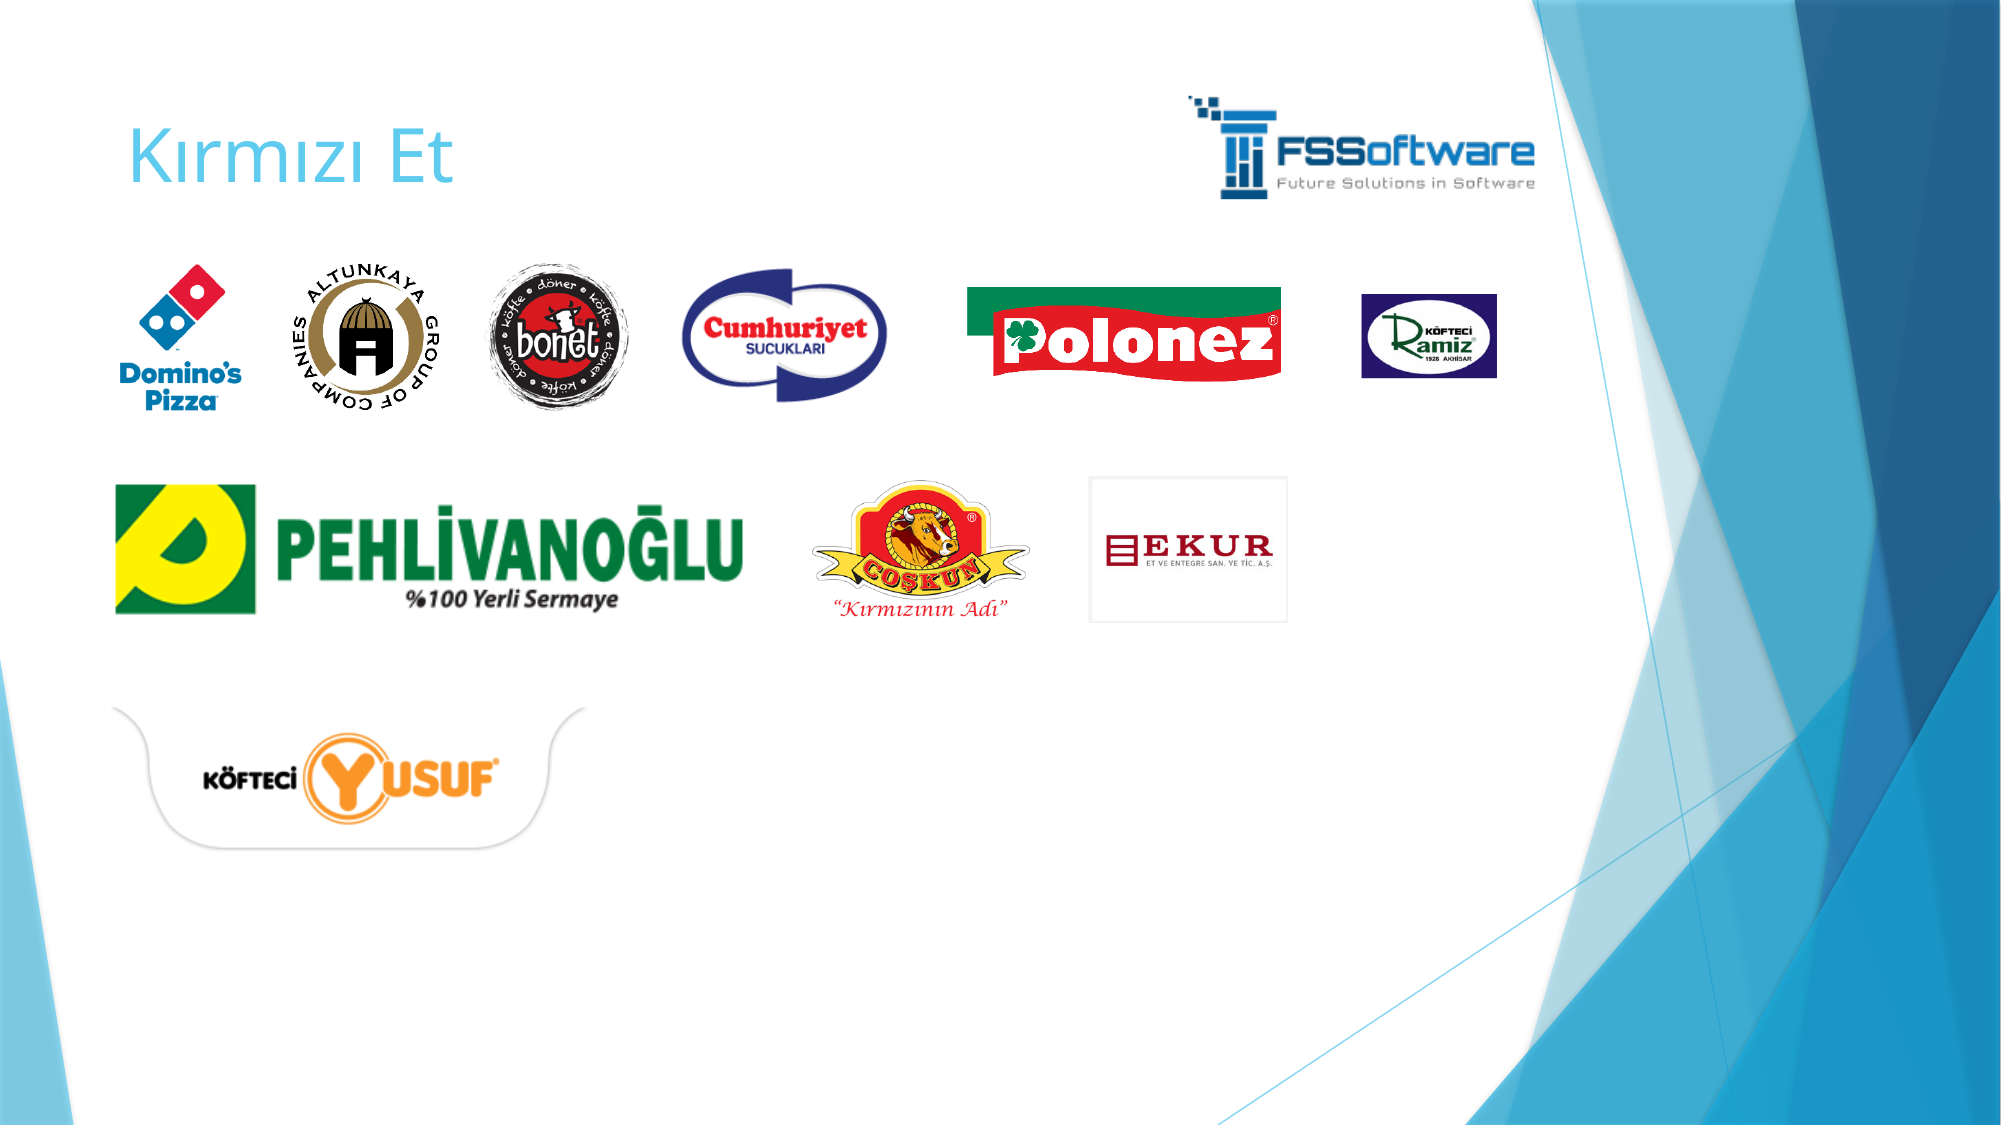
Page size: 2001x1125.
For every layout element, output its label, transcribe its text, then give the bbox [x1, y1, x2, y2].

picture [672, 262, 895, 412]
picture [481, 262, 631, 412]
picture [110, 706, 595, 856]
picture [1186, 84, 1538, 209]
picture [1086, 474, 1288, 624]
picture [110, 262, 250, 412]
title Kırmızı Et [111, 99, 1522, 317]
picture [291, 262, 440, 412]
picture [807, 474, 1036, 624]
picture [110, 474, 752, 624]
picture [1354, 261, 1503, 411]
picture [961, 261, 1288, 411]
